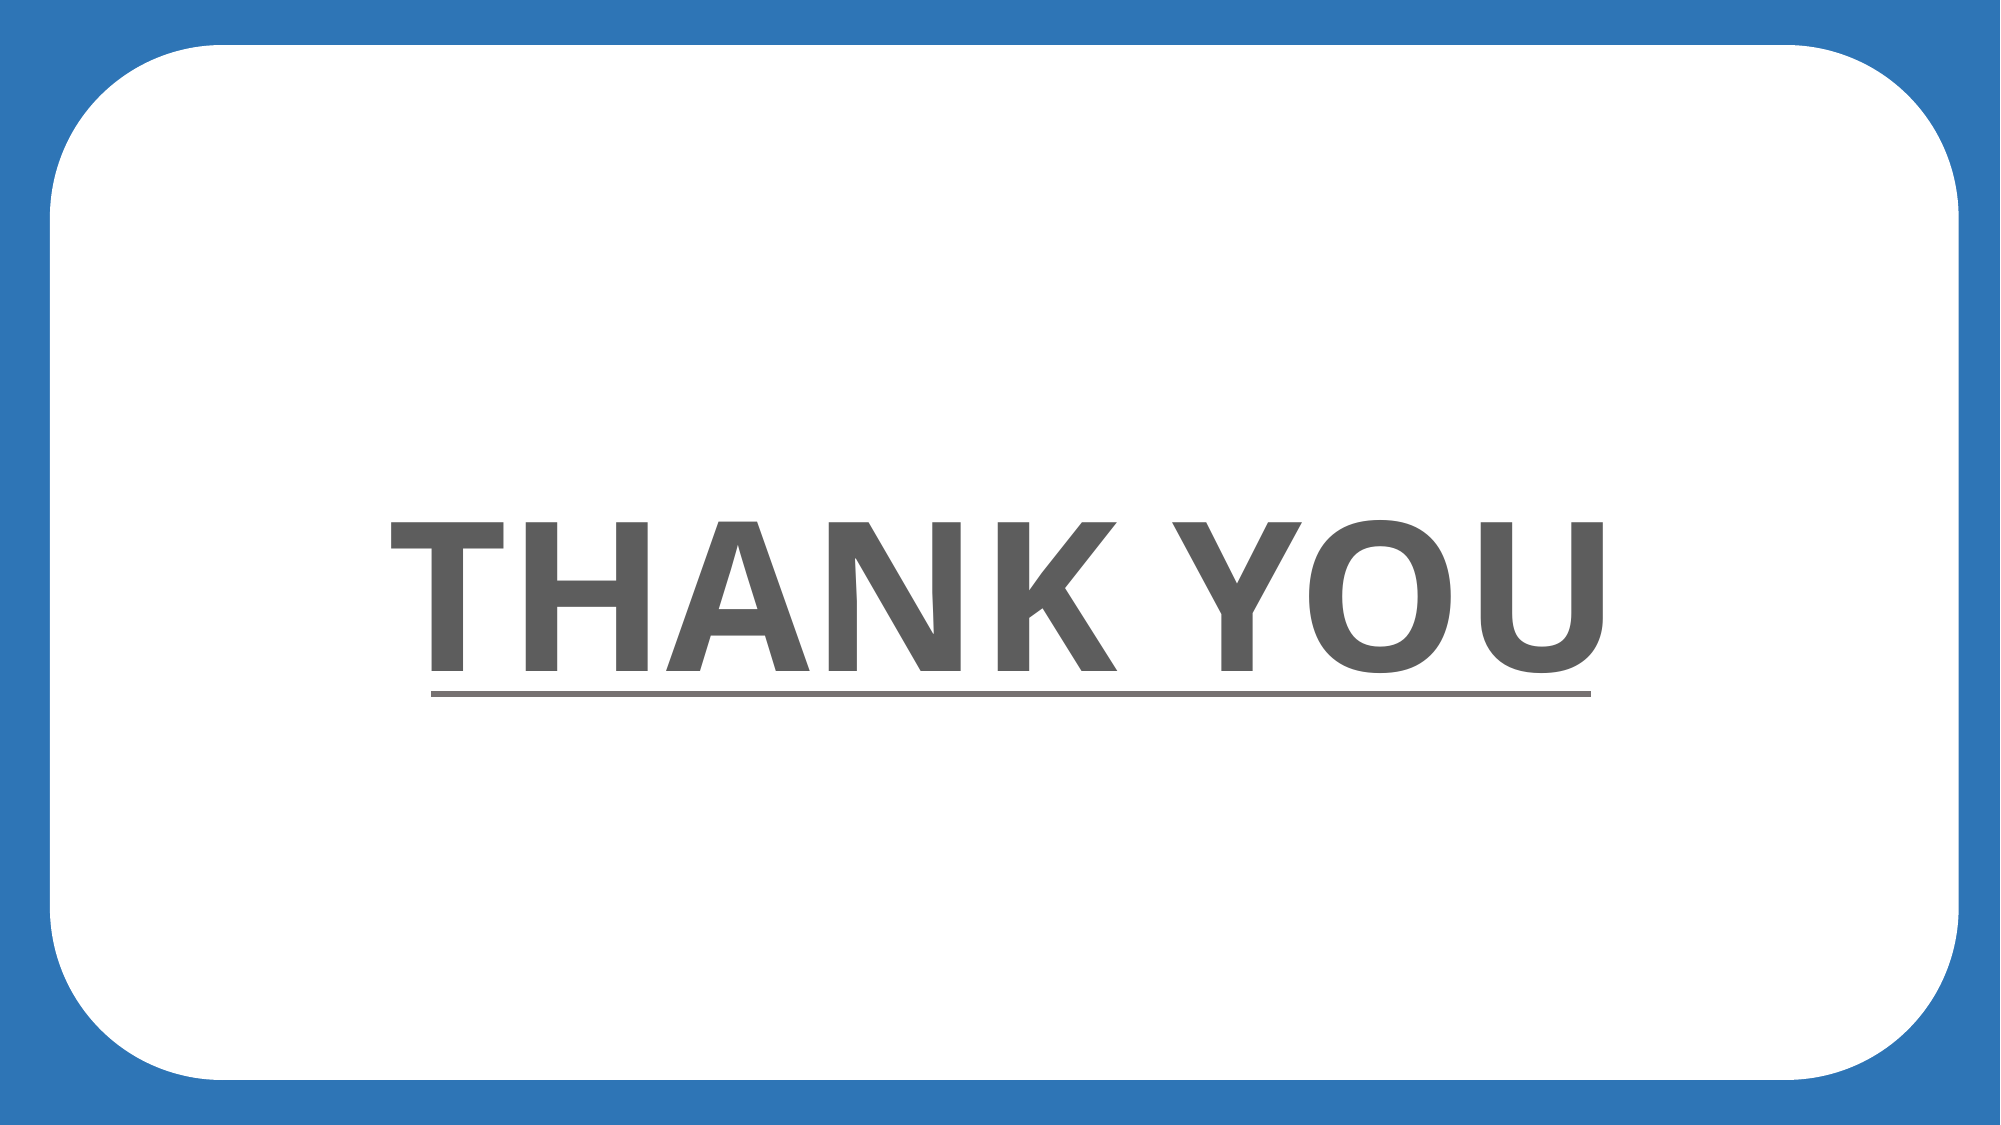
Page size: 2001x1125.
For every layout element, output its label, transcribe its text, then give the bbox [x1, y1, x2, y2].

text_box ^ [48, 43, 1960, 1082]
text_box THANK YOU [372, 455, 1637, 721]
